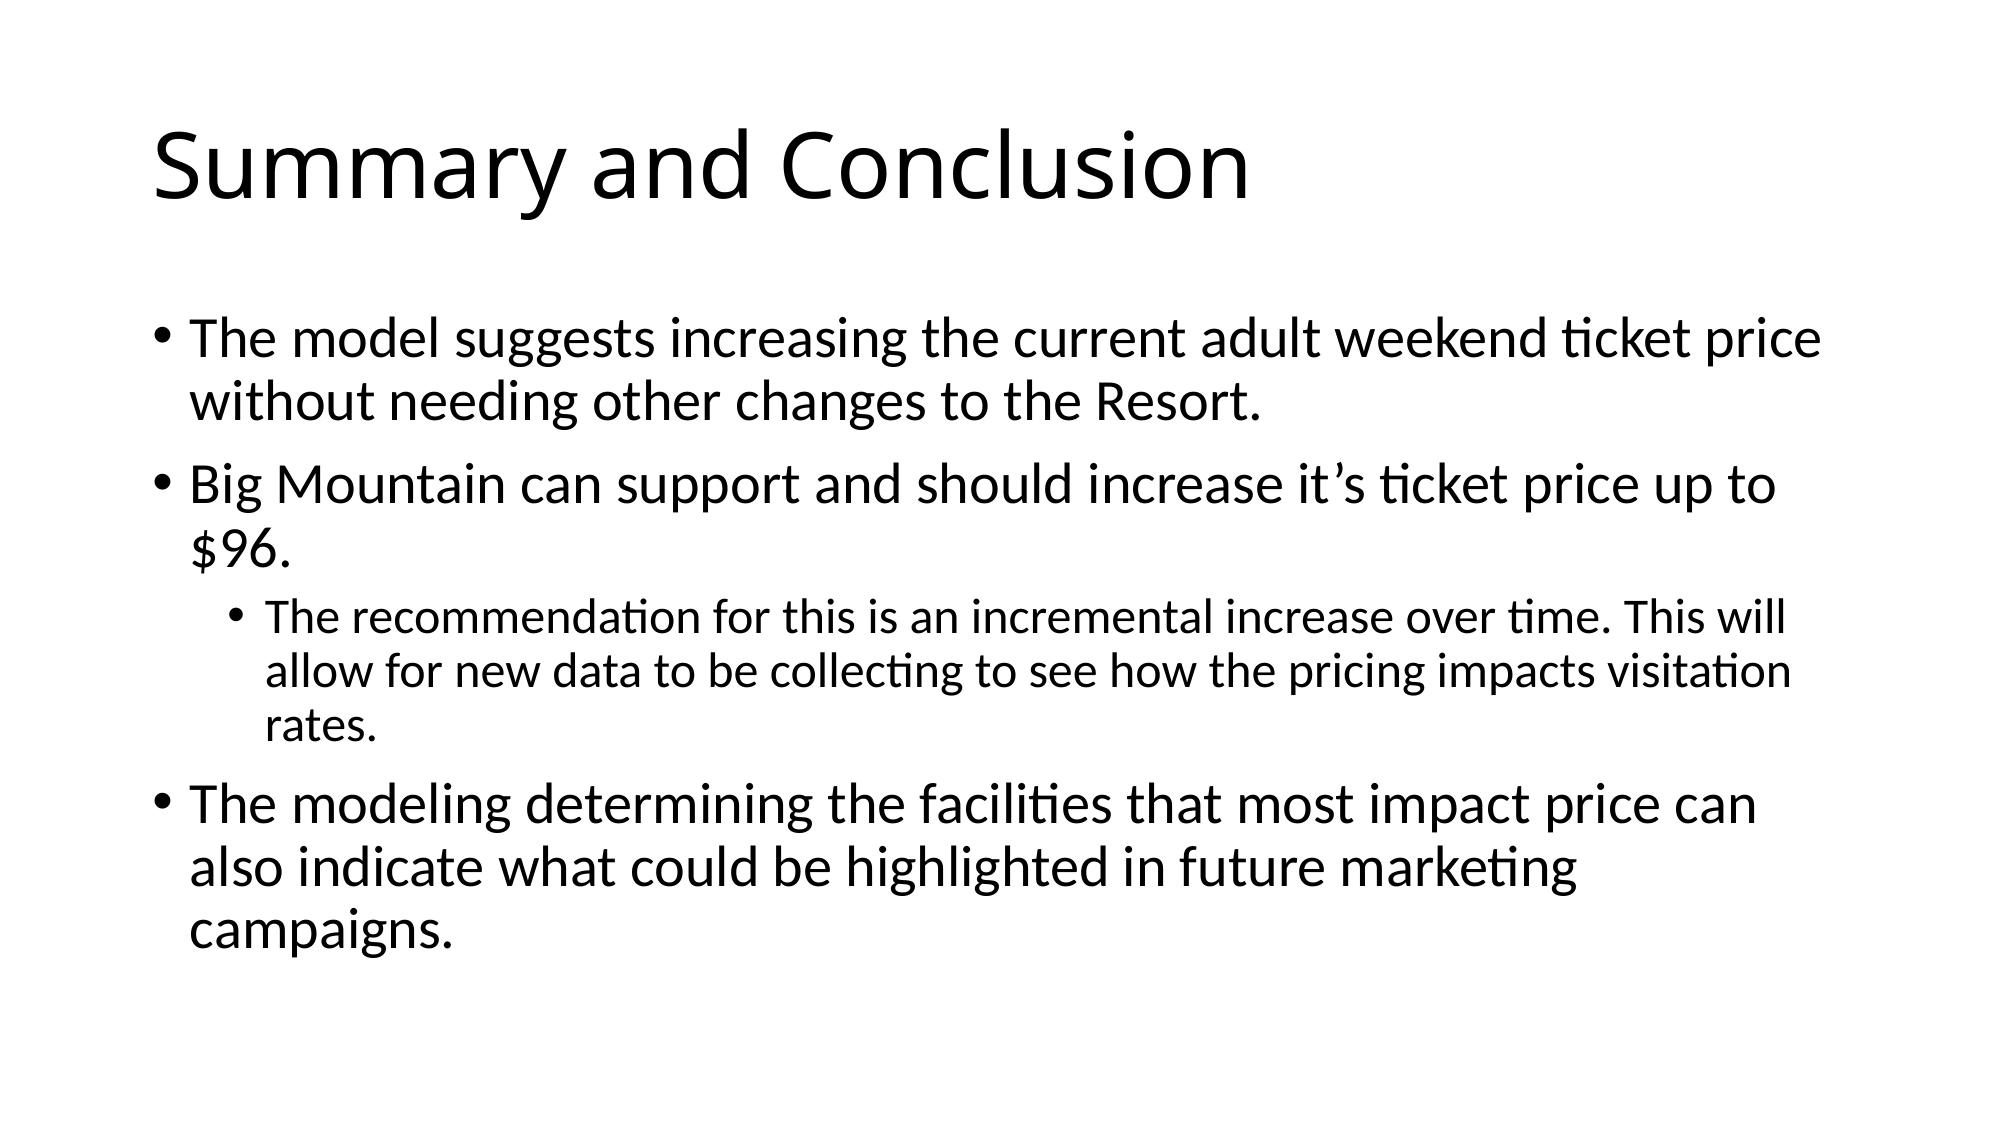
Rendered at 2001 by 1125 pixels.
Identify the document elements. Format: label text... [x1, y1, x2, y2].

list The model suggests increasing the current adult weekend ticket price without needing other changes to the Resort. Big Mountain can support and should increase it’s ticket price up to $96. The recommendation for this is an incremental increase over time. This will allow for new data to be collecting to see how the pricing impacts visitation rates. The modeling determining the facilities that most impact price can also indicate what could be highlighted in future marketing campaigns. [137, 299, 1863, 1014]
title Summary and Conclusion [137, 59, 1863, 278]
